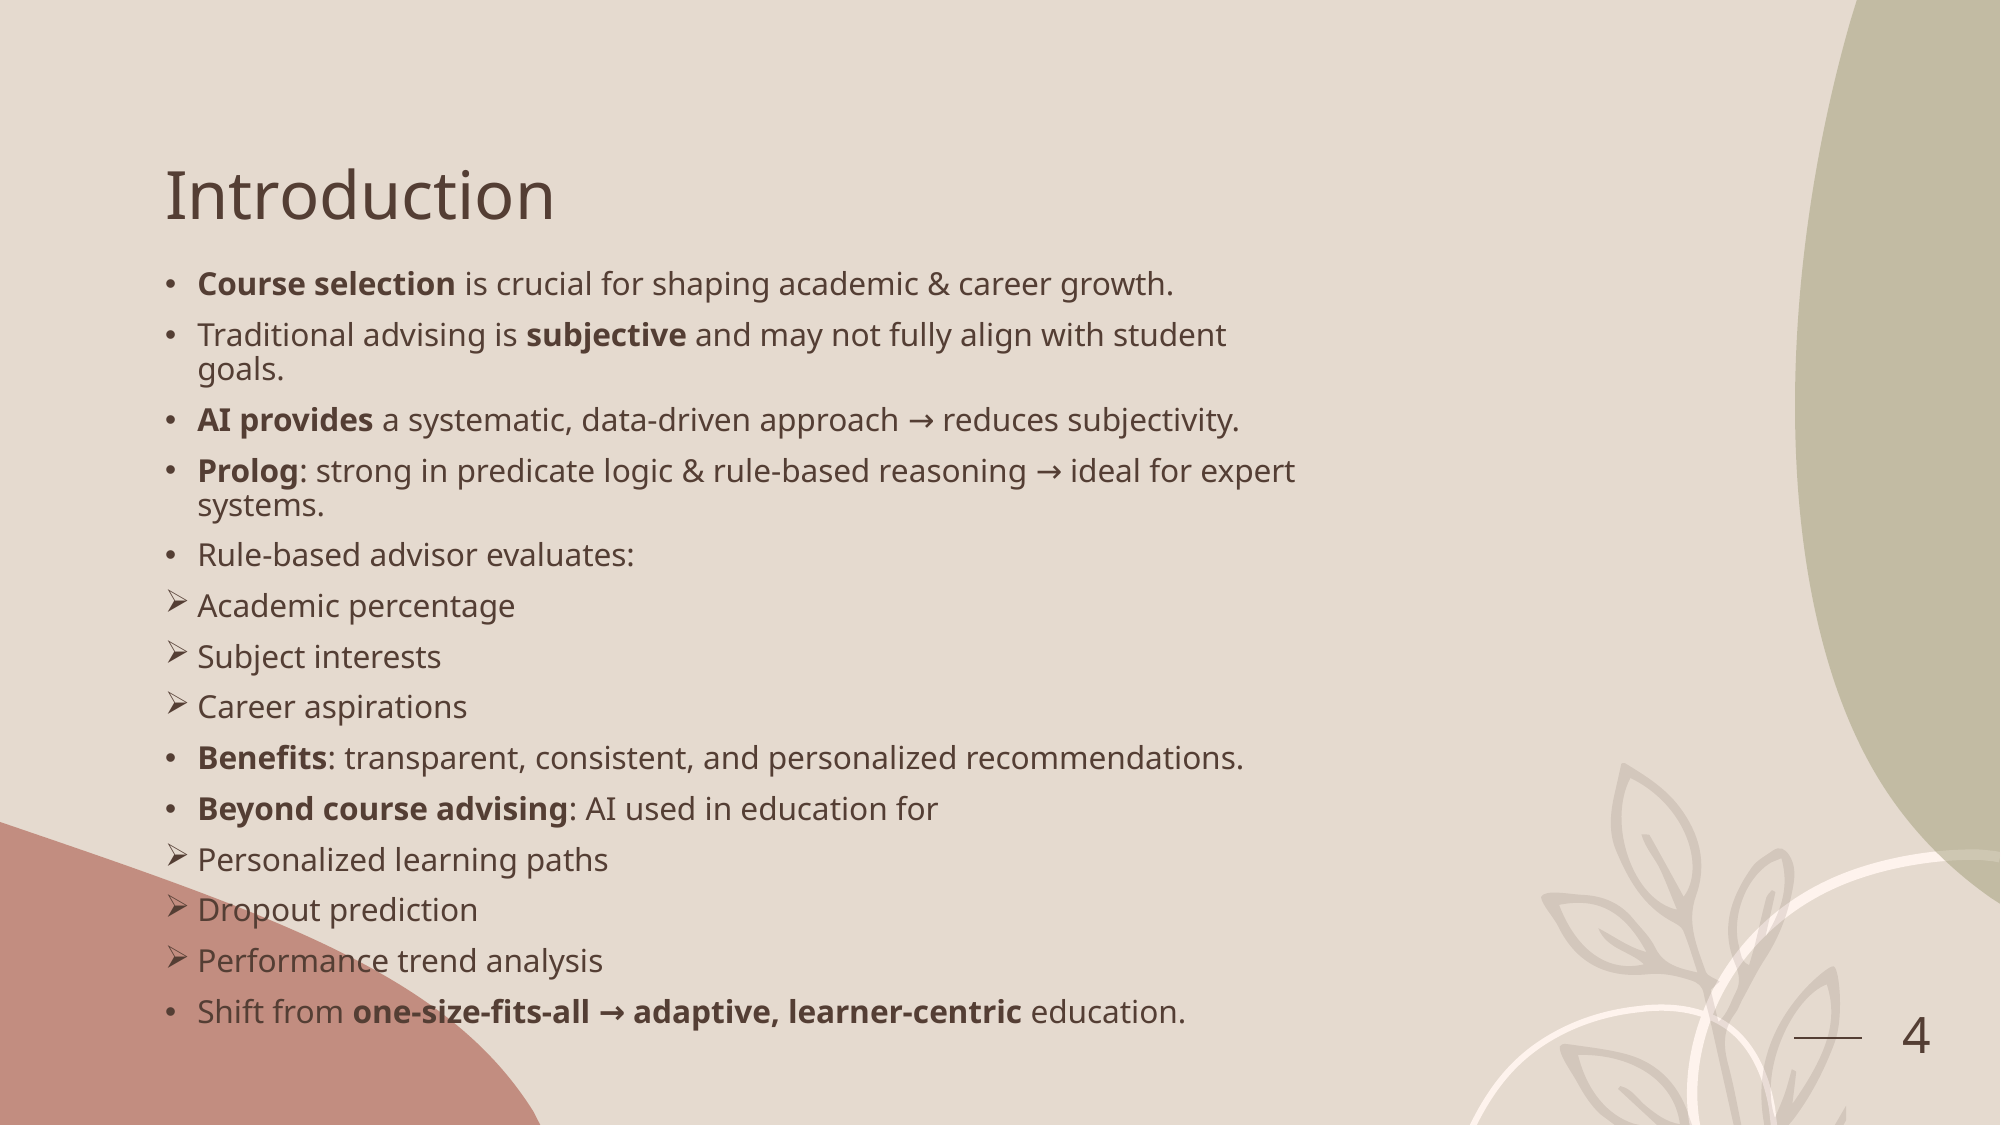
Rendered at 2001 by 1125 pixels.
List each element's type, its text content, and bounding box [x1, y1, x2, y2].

list Course selection is crucial for shaping academic & career growth. Traditional advising is subjective and may not fully align with student goals. AI provides a systematic, data-driven approach → reduces subjectivity. Prolog: strong in predicate logic & rule-based reasoning → ideal for expert systems. Rule-based advisor evaluates: Academic percentage Subject interests Career aspirations Benefits: transparent, consistent, and personalized recommendations. Beyond course advising: AI used in education for Personalized learning paths Dropout prediction Performance trend analysis Shift from one-size-fits-all → adaptive, learner-centric education. [150, 261, 1323, 1038]
title Introduction [150, 91, 1386, 242]
slide_number 4 [1862, 964, 1971, 1112]
